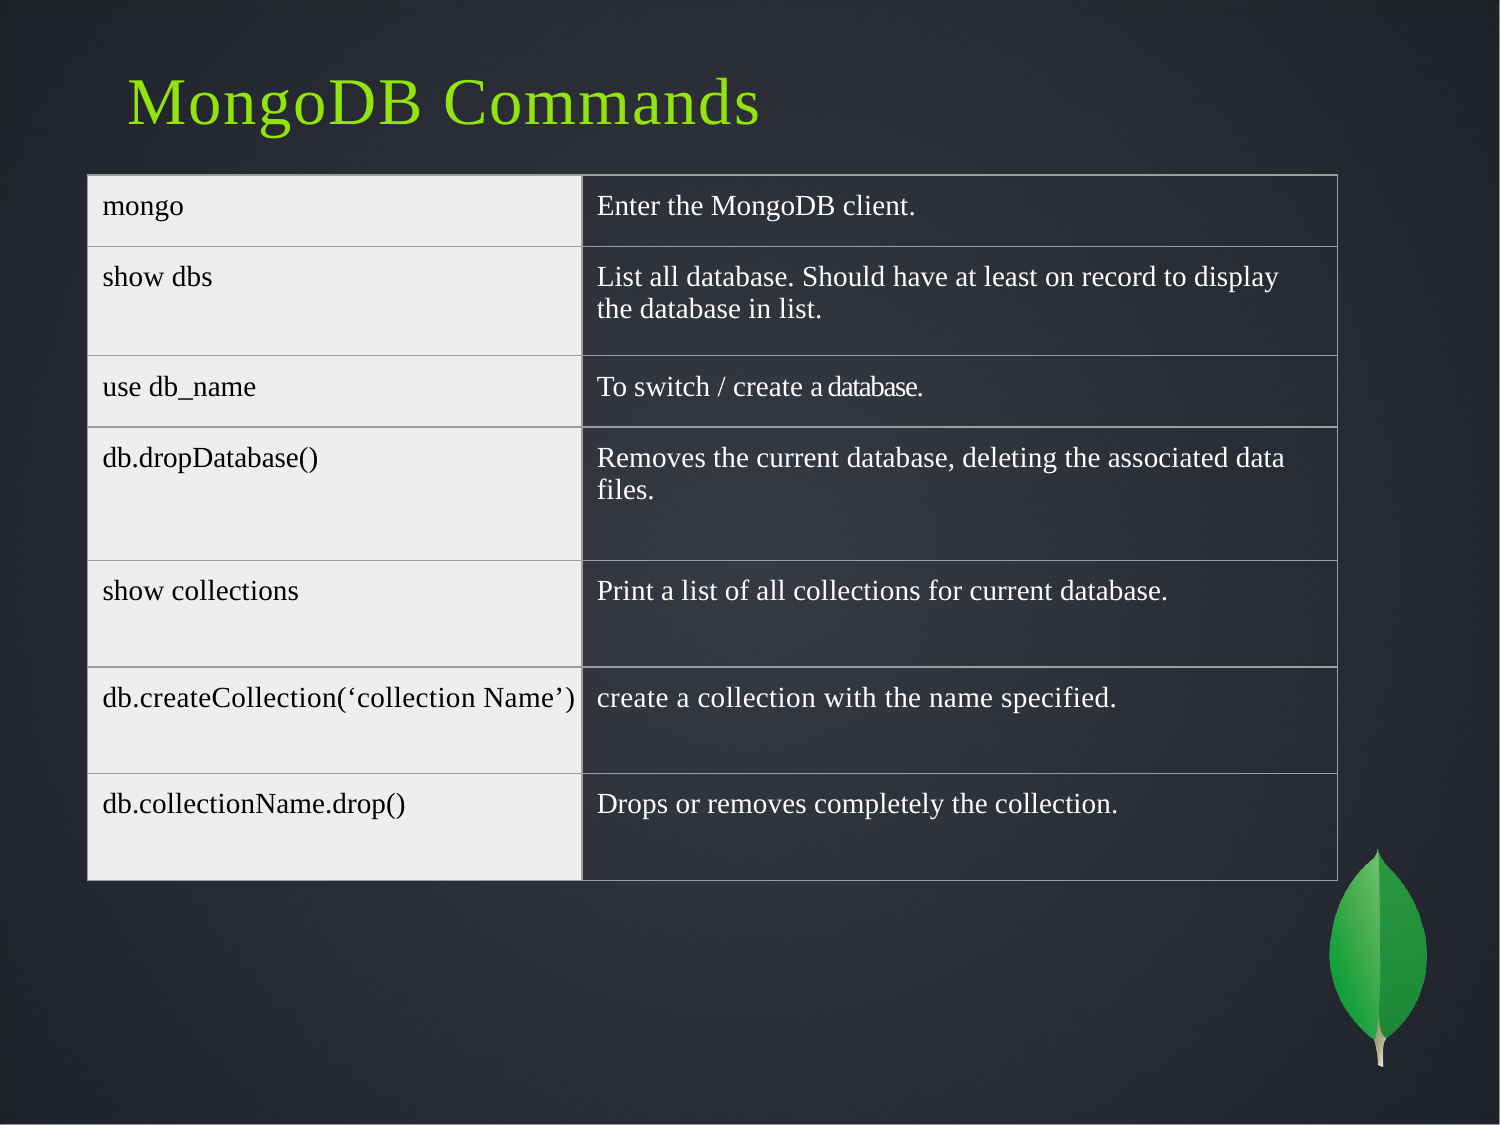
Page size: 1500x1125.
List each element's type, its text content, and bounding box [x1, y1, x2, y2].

table_cell Print a list of all collections for current database. [583, 561, 1337, 666]
table_cell Drops or removes completely the collection. [583, 774, 1337, 880]
table_cell create a collection with the name specified. [583, 668, 1337, 773]
picture [0, 0, 1500, 1125]
text_box [1259, 837, 1500, 1079]
table_cell db.dropDatabase() [88, 428, 581, 560]
title MongoDB Commands [125, 55, 1163, 174]
table_cell Removes the current database, deleting the associated data files. [583, 428, 1337, 560]
table_cell show collections [88, 561, 581, 666]
table_cell show dbs [88, 247, 581, 355]
table_cell db.createCollection(‘collection Name’) [88, 668, 581, 773]
table_cell use db_name [88, 356, 581, 426]
table_header Enter the MongoDB client. [583, 176, 1337, 246]
table_cell List all database. Should have at least on record to display the database in list. [583, 247, 1337, 355]
table_cell To switch / create a database. [583, 356, 1337, 426]
table_header mongo [88, 176, 581, 246]
table_cell db.collectionName.drop() [88, 774, 581, 880]
